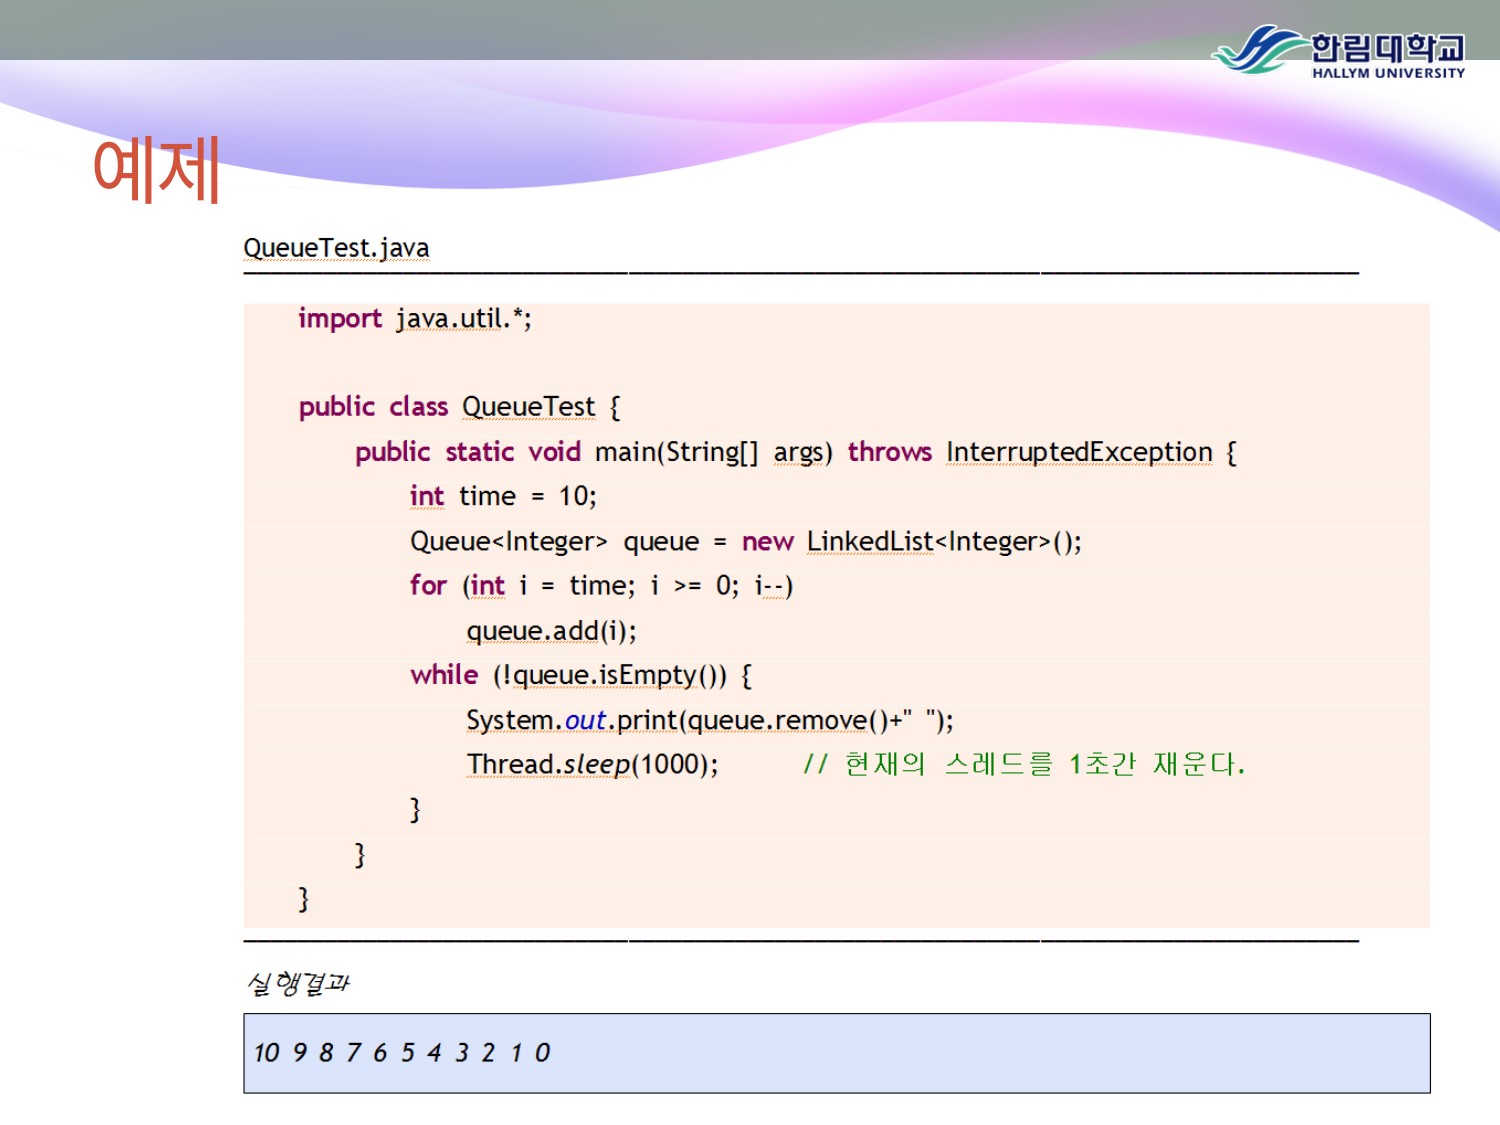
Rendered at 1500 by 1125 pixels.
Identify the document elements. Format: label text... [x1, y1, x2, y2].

title 예제 [75, 87, 1425, 250]
picture [0, 0, 1500, 1098]
